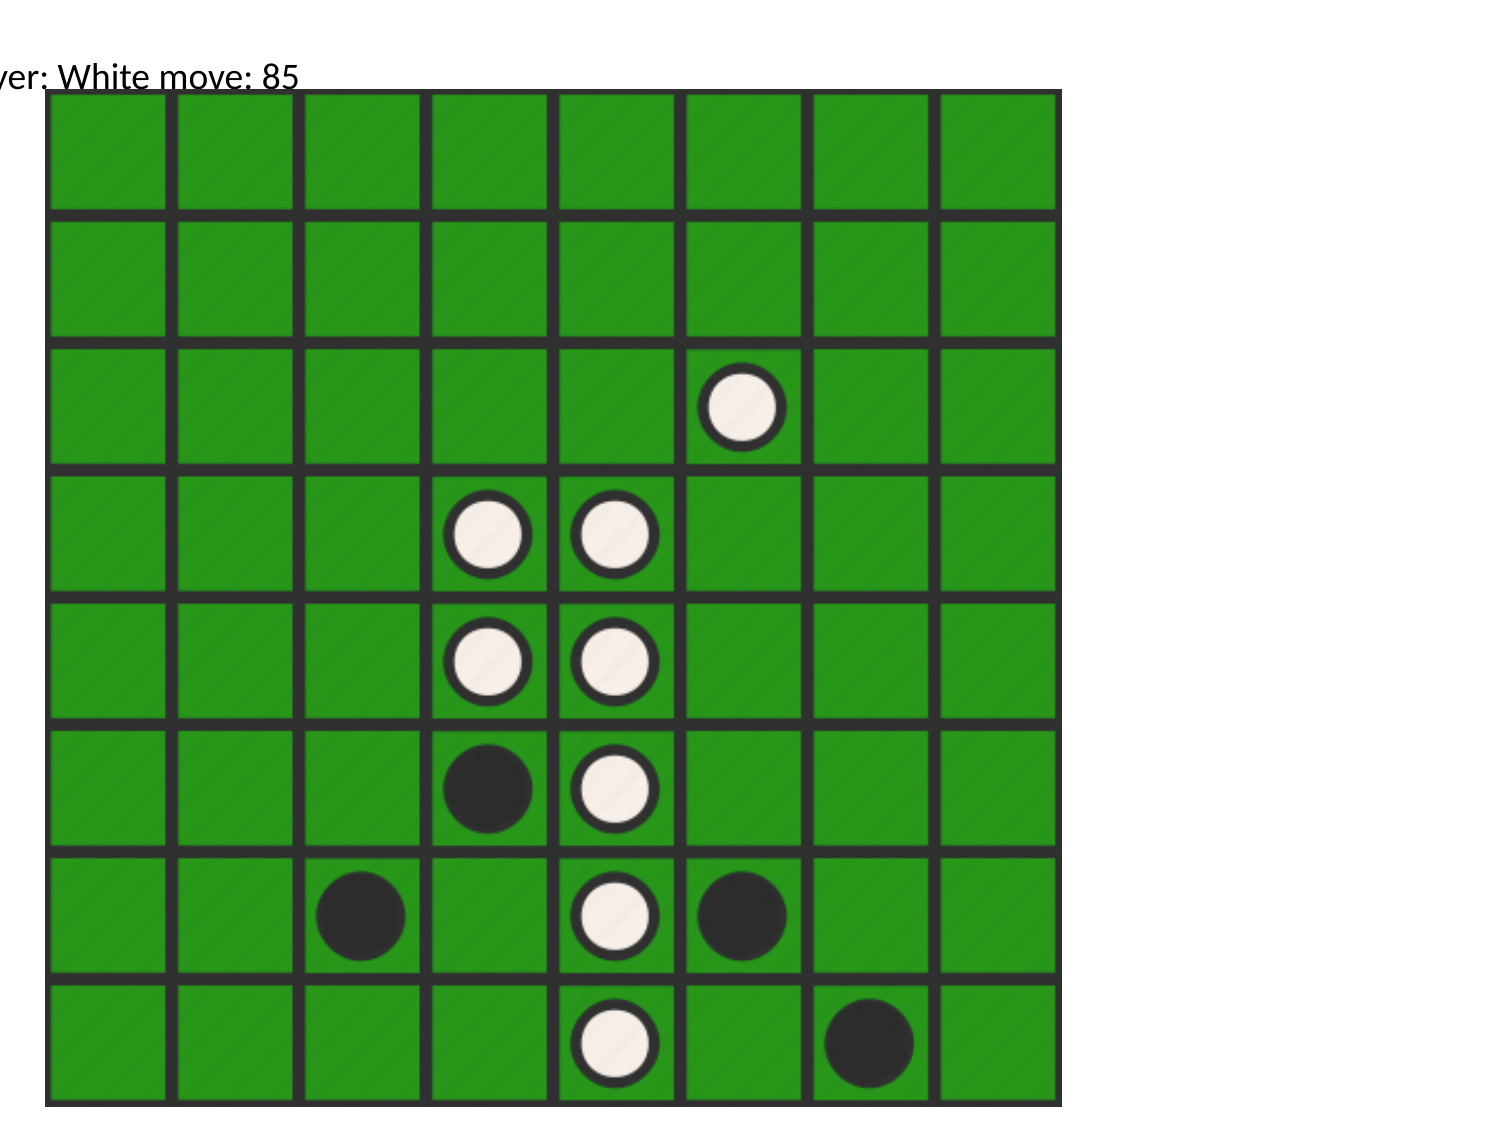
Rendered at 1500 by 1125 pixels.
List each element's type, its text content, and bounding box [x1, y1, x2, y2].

text_box turn: 8 player: White move: 85 [0, 44, 315, 105]
picture [44, 89, 1062, 1107]
